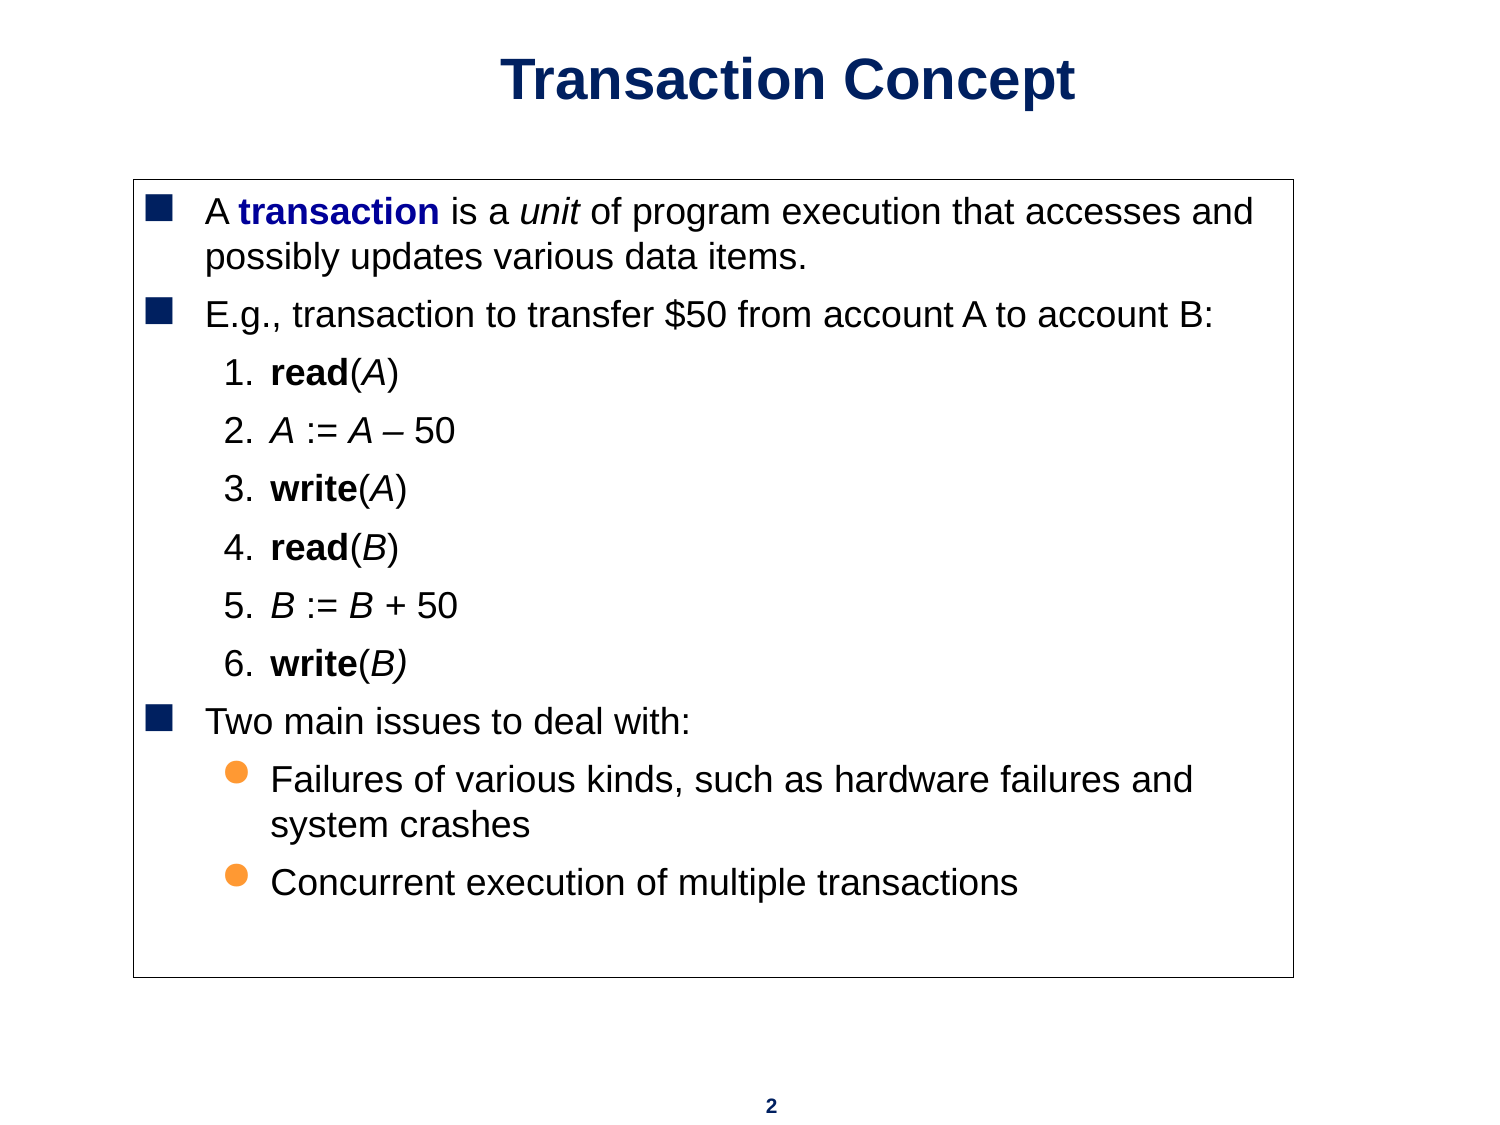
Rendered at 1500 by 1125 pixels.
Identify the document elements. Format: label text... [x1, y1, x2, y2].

title Transaction Concept [125, 18, 1452, 120]
list A transaction is a unit of program execution that accesses and possibly updates various data items. E.g., transaction to transfer $50 from account A to account B: 1. read(A) 2. A := A – 50 3. write(A) 4. read(B) 5. B := B + 50 6. write(B) Two main issues to deal with: Failures of various kinds, such as hardware failures and system crashes Concurrent execution of multiple transactions [133, 179, 1294, 978]
